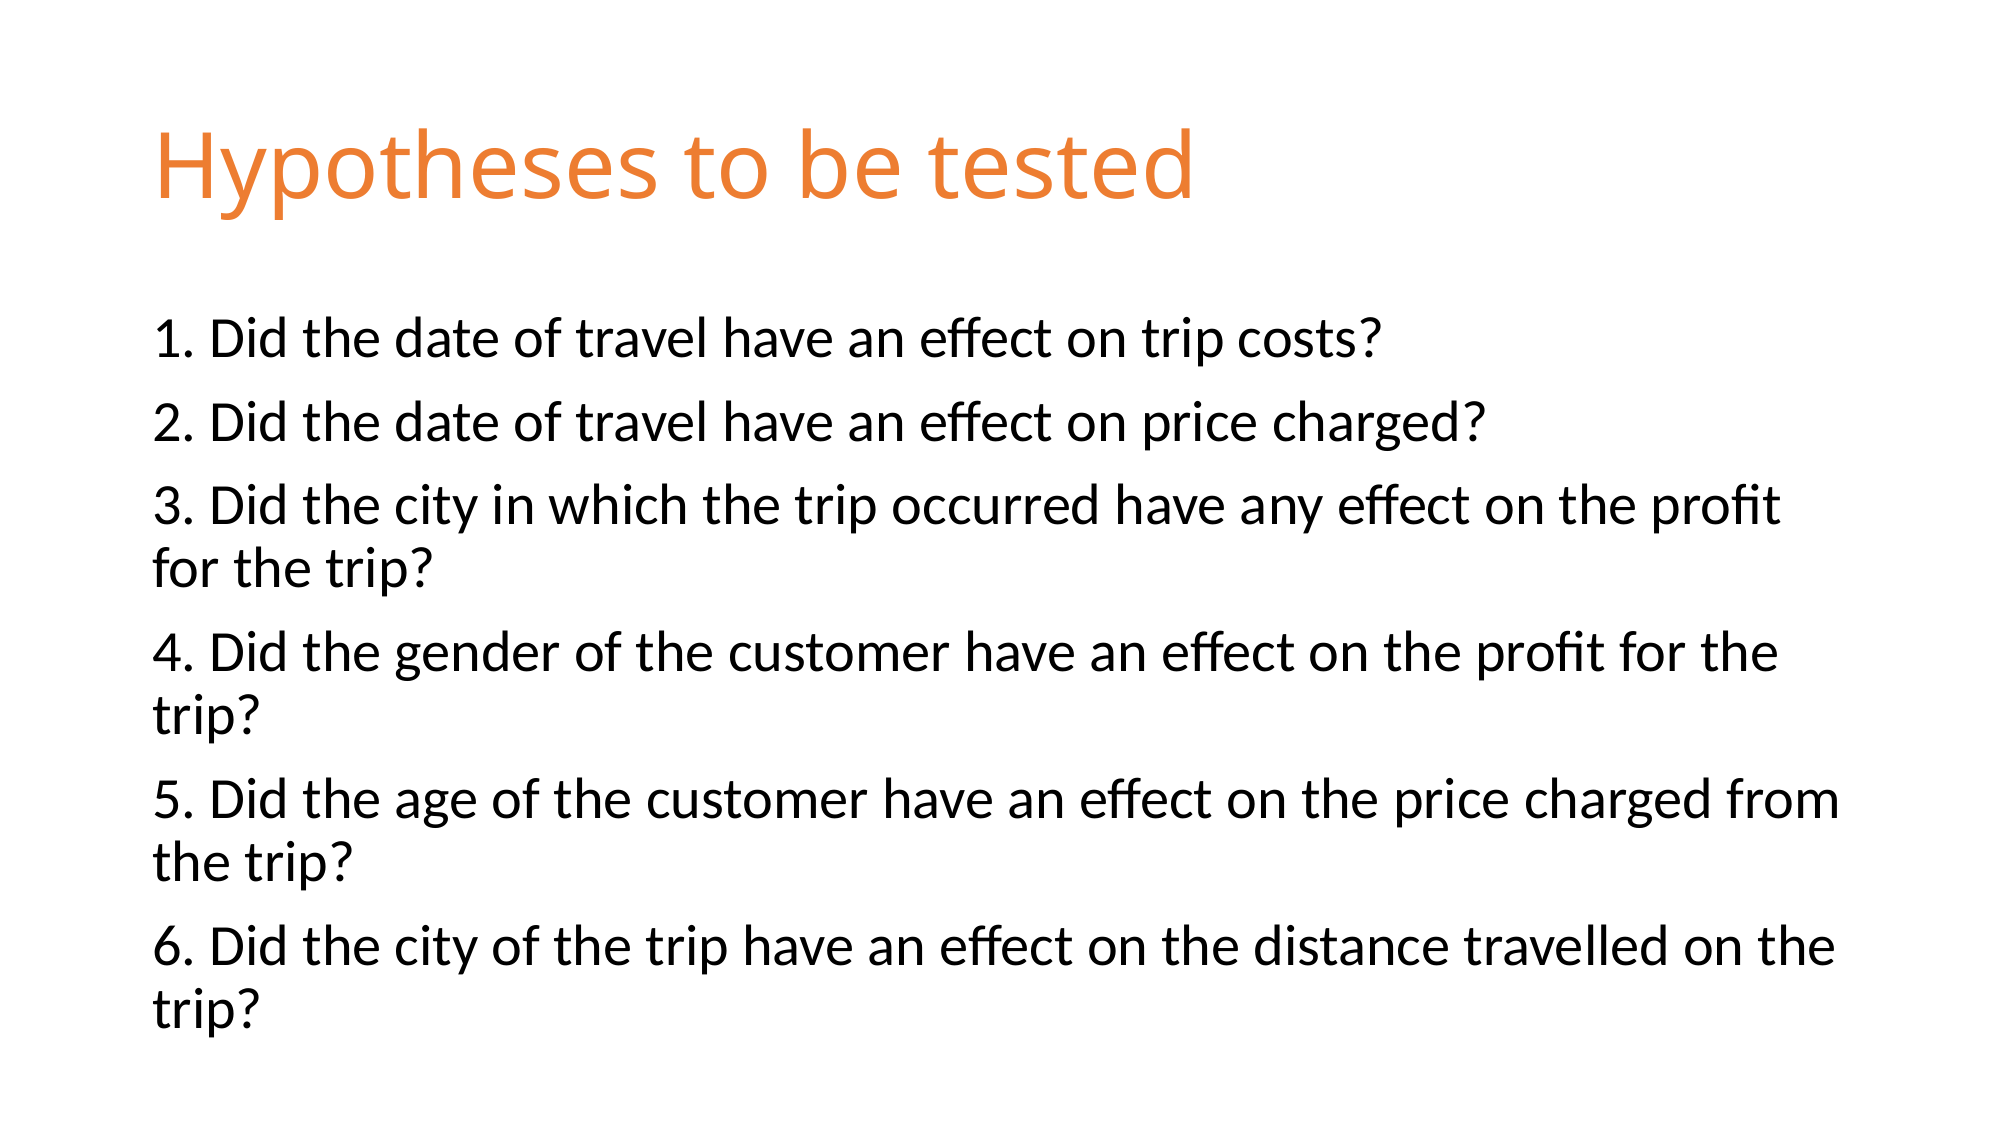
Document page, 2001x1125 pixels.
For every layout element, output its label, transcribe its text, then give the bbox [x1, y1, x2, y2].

list 1. Did the date of travel have an effect on trip costs? 2. Did the date of travel have an effect on price charged? 3. Did the city in which the trip occurred have any effect on the profit for the trip? 4. Did the gender of the customer have an effect on the profit for the trip? 5. Did the age of the customer have an effect on the price charged from the trip? 6. Did the city of the trip have an effect on the distance travelled on the trip? [137, 299, 1863, 1014]
title Hypotheses to be tested [137, 59, 1863, 278]
